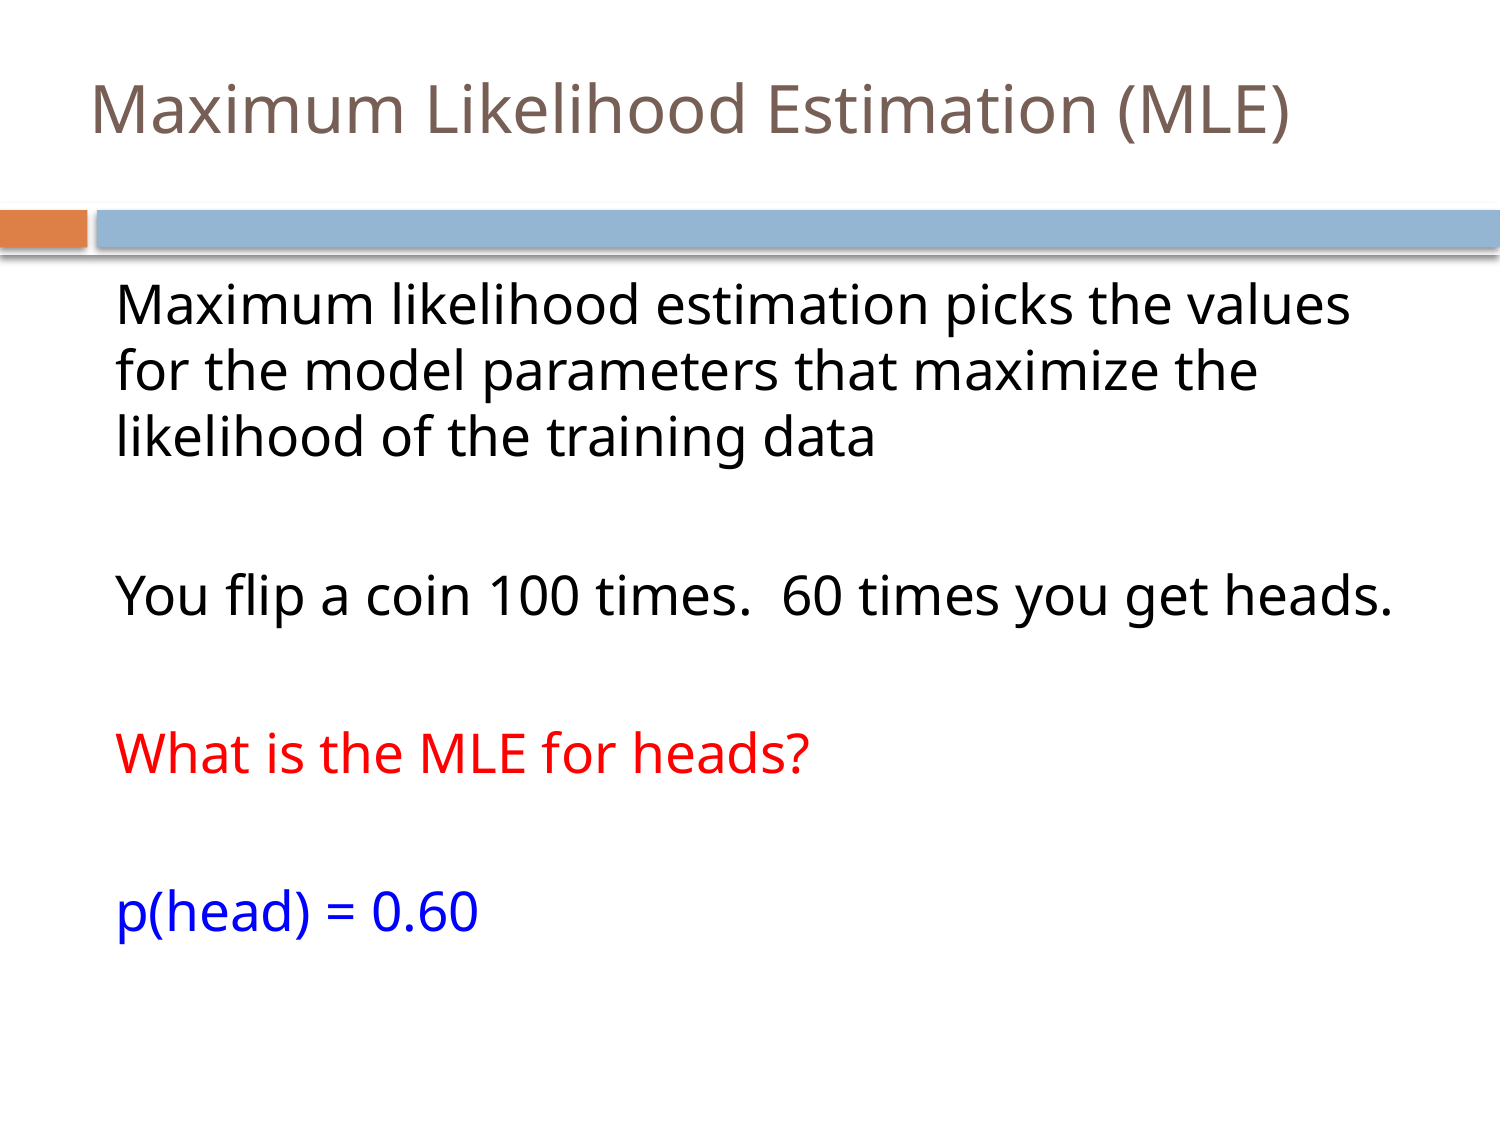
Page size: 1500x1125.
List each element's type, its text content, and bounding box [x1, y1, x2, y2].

list Maximum likelihood estimation picks the values for the model parameters that maximize the likelihood of the training data You flip a coin 100 times. 60 times you get heads. What is the MLE for heads? p(head) = 0.60 [100, 262, 1438, 1000]
title Maximum Likelihood Estimation (MLE) [75, 24, 1413, 188]
